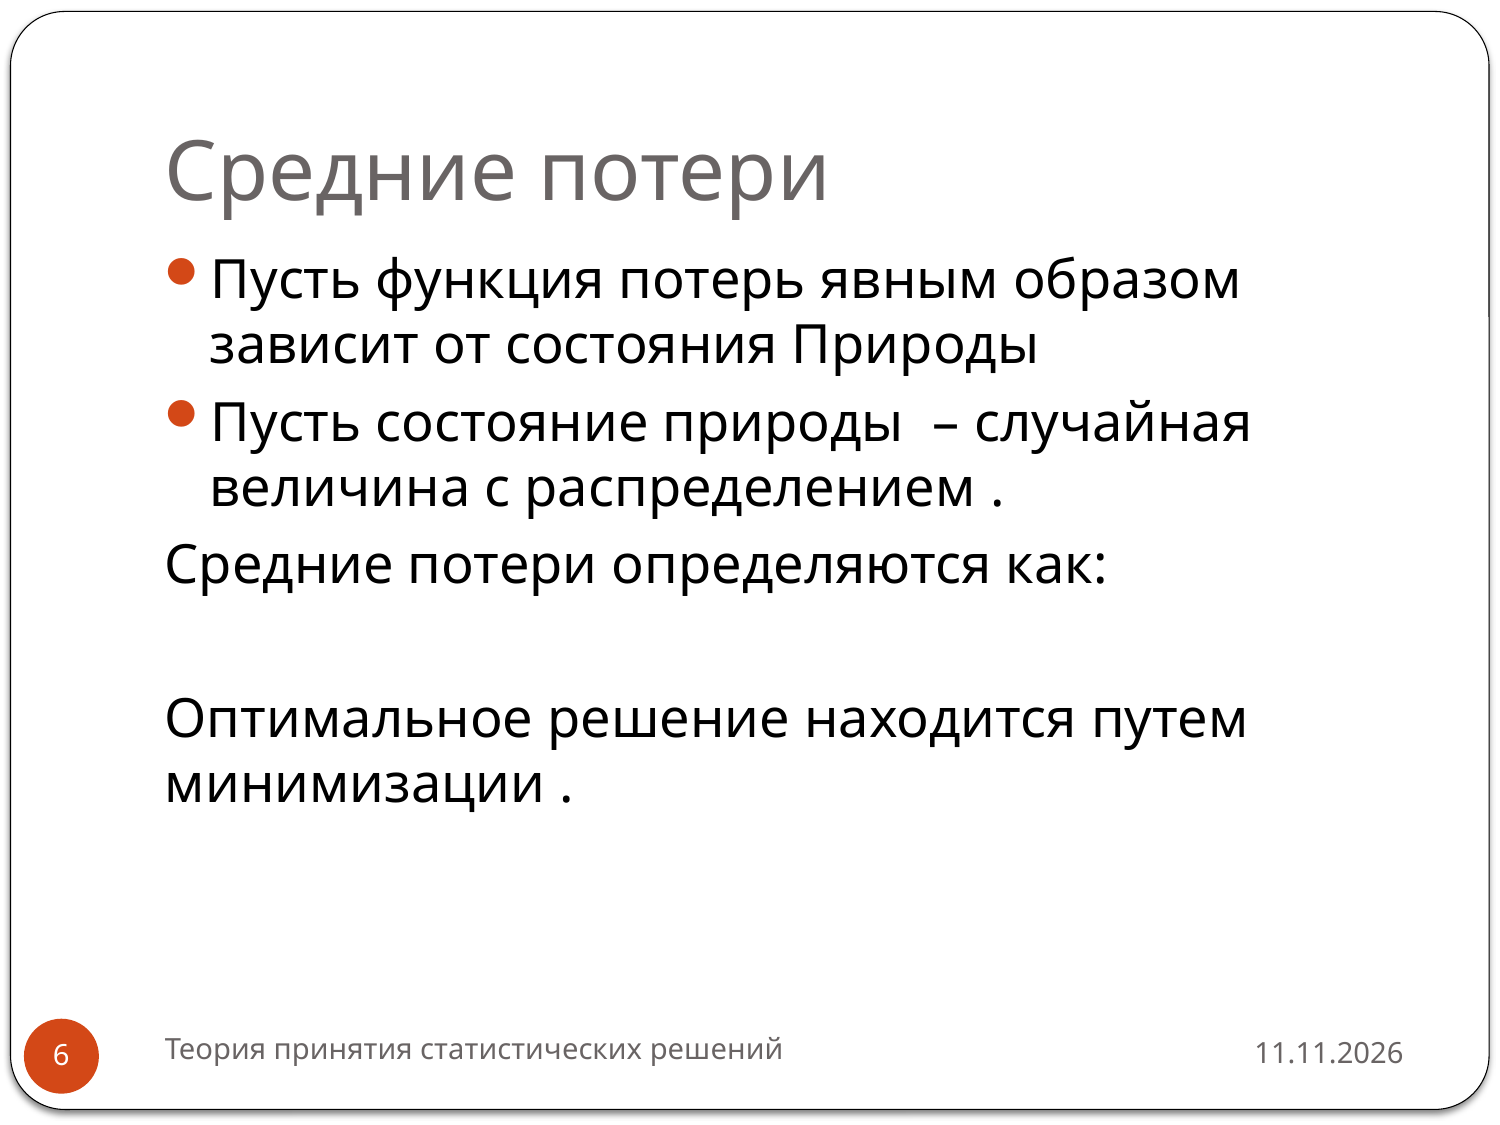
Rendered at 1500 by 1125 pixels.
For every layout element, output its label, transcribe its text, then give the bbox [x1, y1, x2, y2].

footer Теория принятия статистических решений [150, 1012, 800, 1088]
title Средние потери [150, 45, 1425, 233]
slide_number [1012, 1015, 1419, 1094]
slide_number 6 [23, 1018, 99, 1094]
